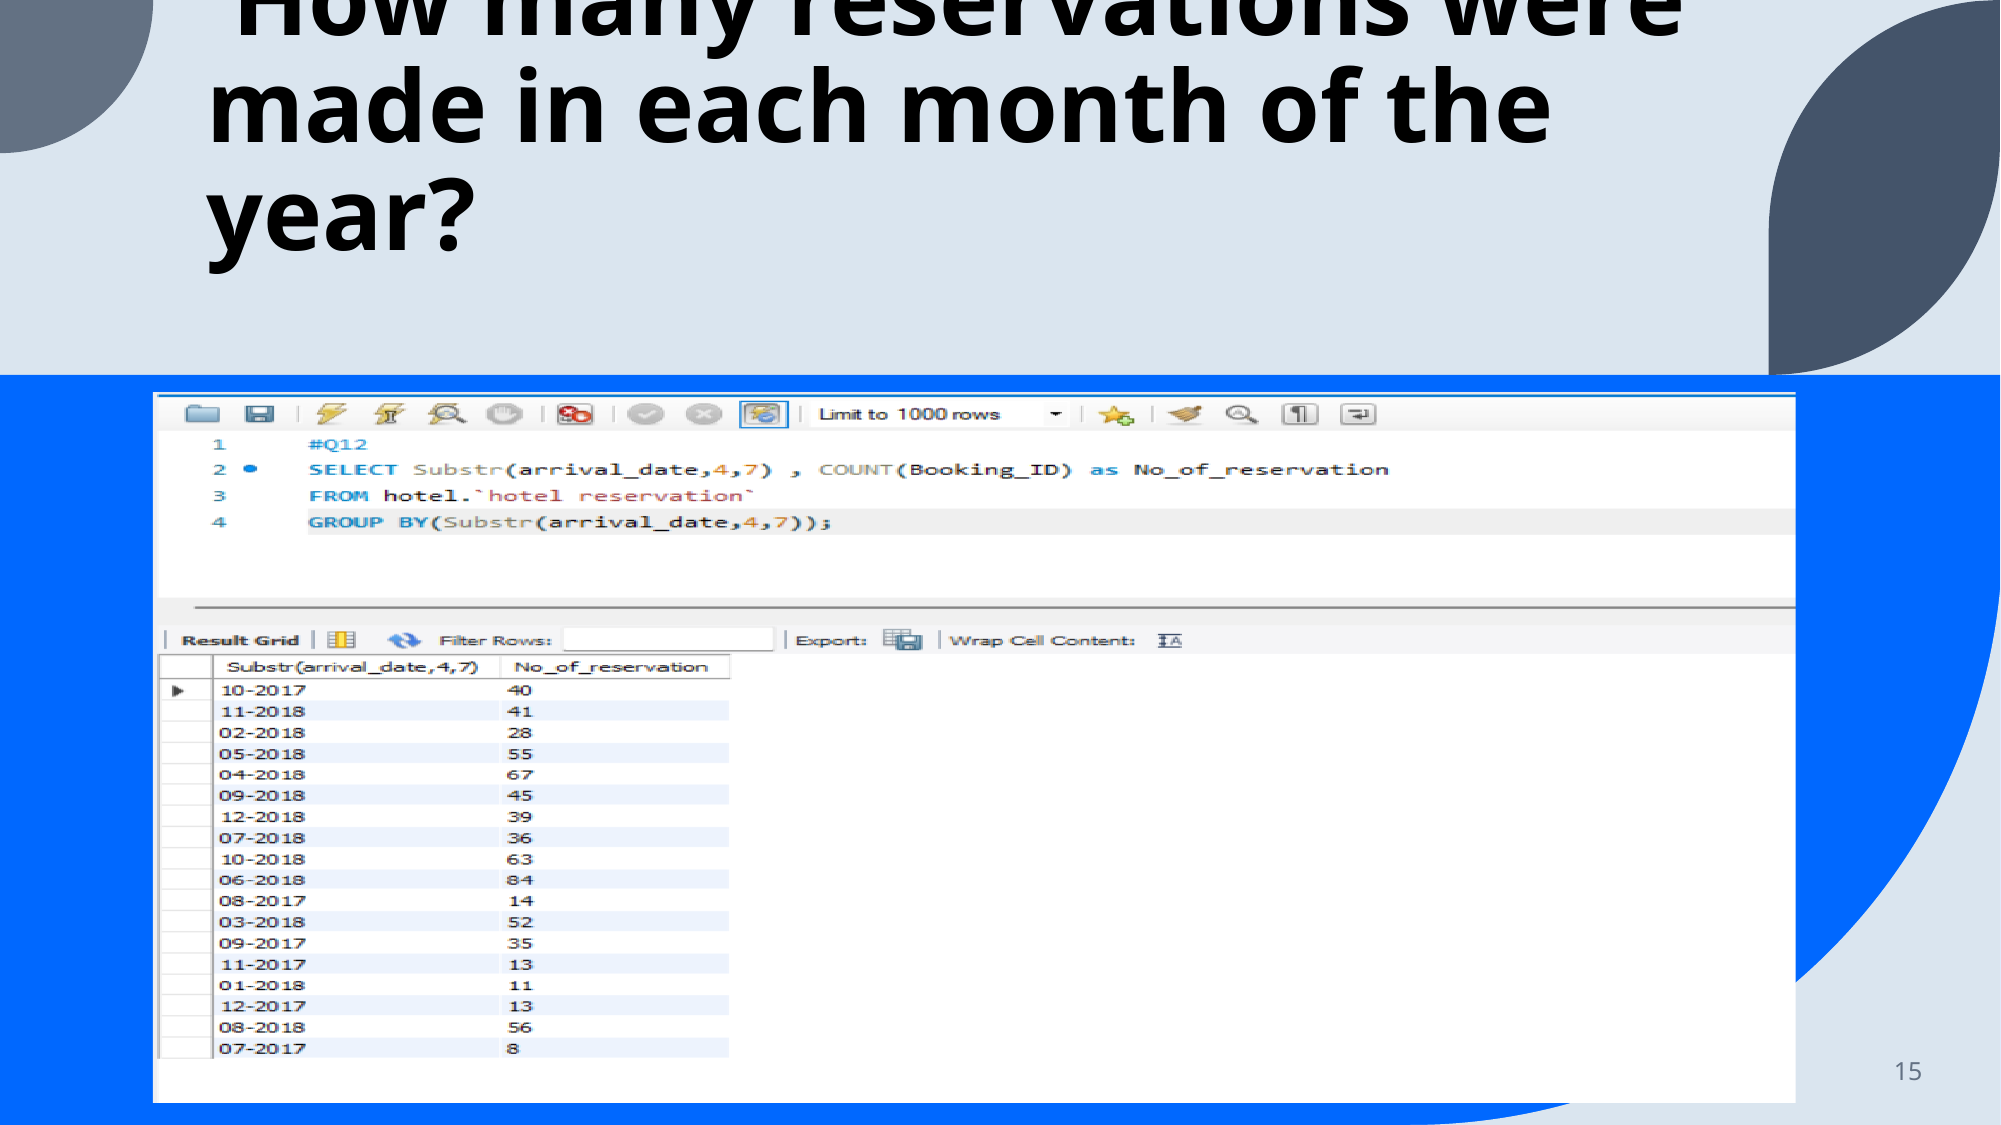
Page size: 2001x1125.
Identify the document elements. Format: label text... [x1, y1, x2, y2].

picture [152, 392, 1796, 1103]
title How many reservations were made in each month of the year? [191, 62, 1796, 280]
slide_number 15 [1796, 1042, 1938, 1103]
